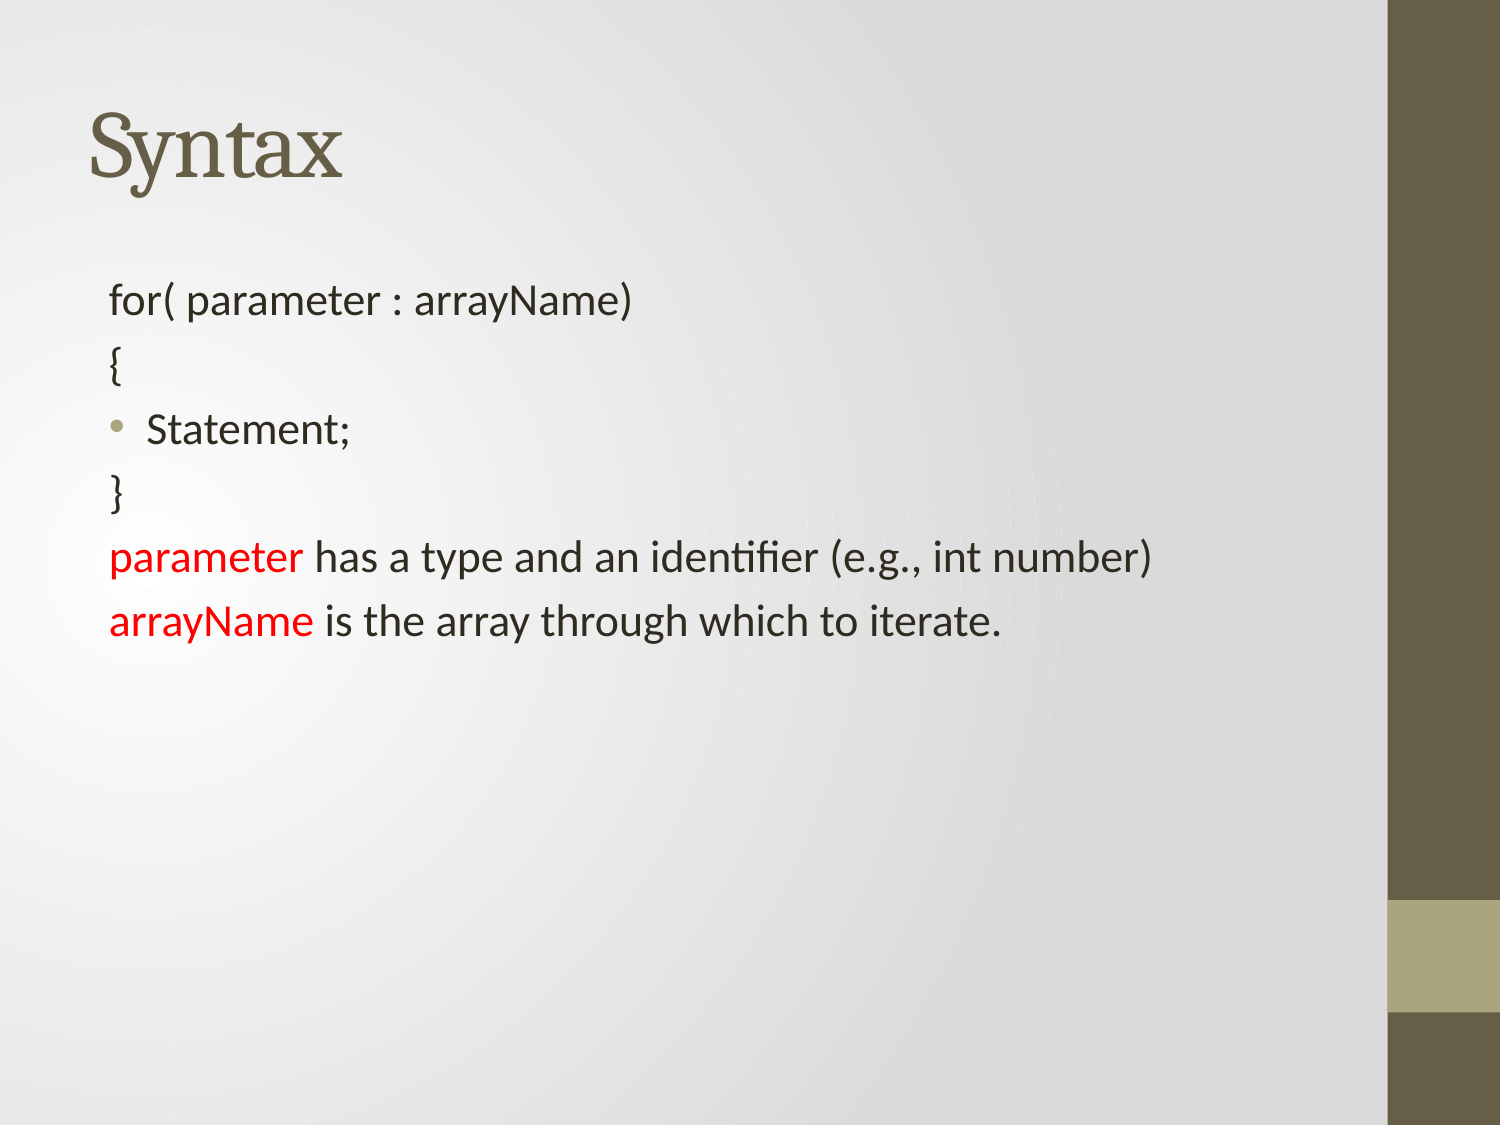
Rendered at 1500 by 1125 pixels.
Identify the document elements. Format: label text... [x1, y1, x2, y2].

title Syntax [75, 45, 1325, 233]
list for( parameter : arrayName) { Statement; } parameter has a type and an identifier (e.g., int number) arrayName is the array through which to iterate. [75, 262, 1325, 1050]
